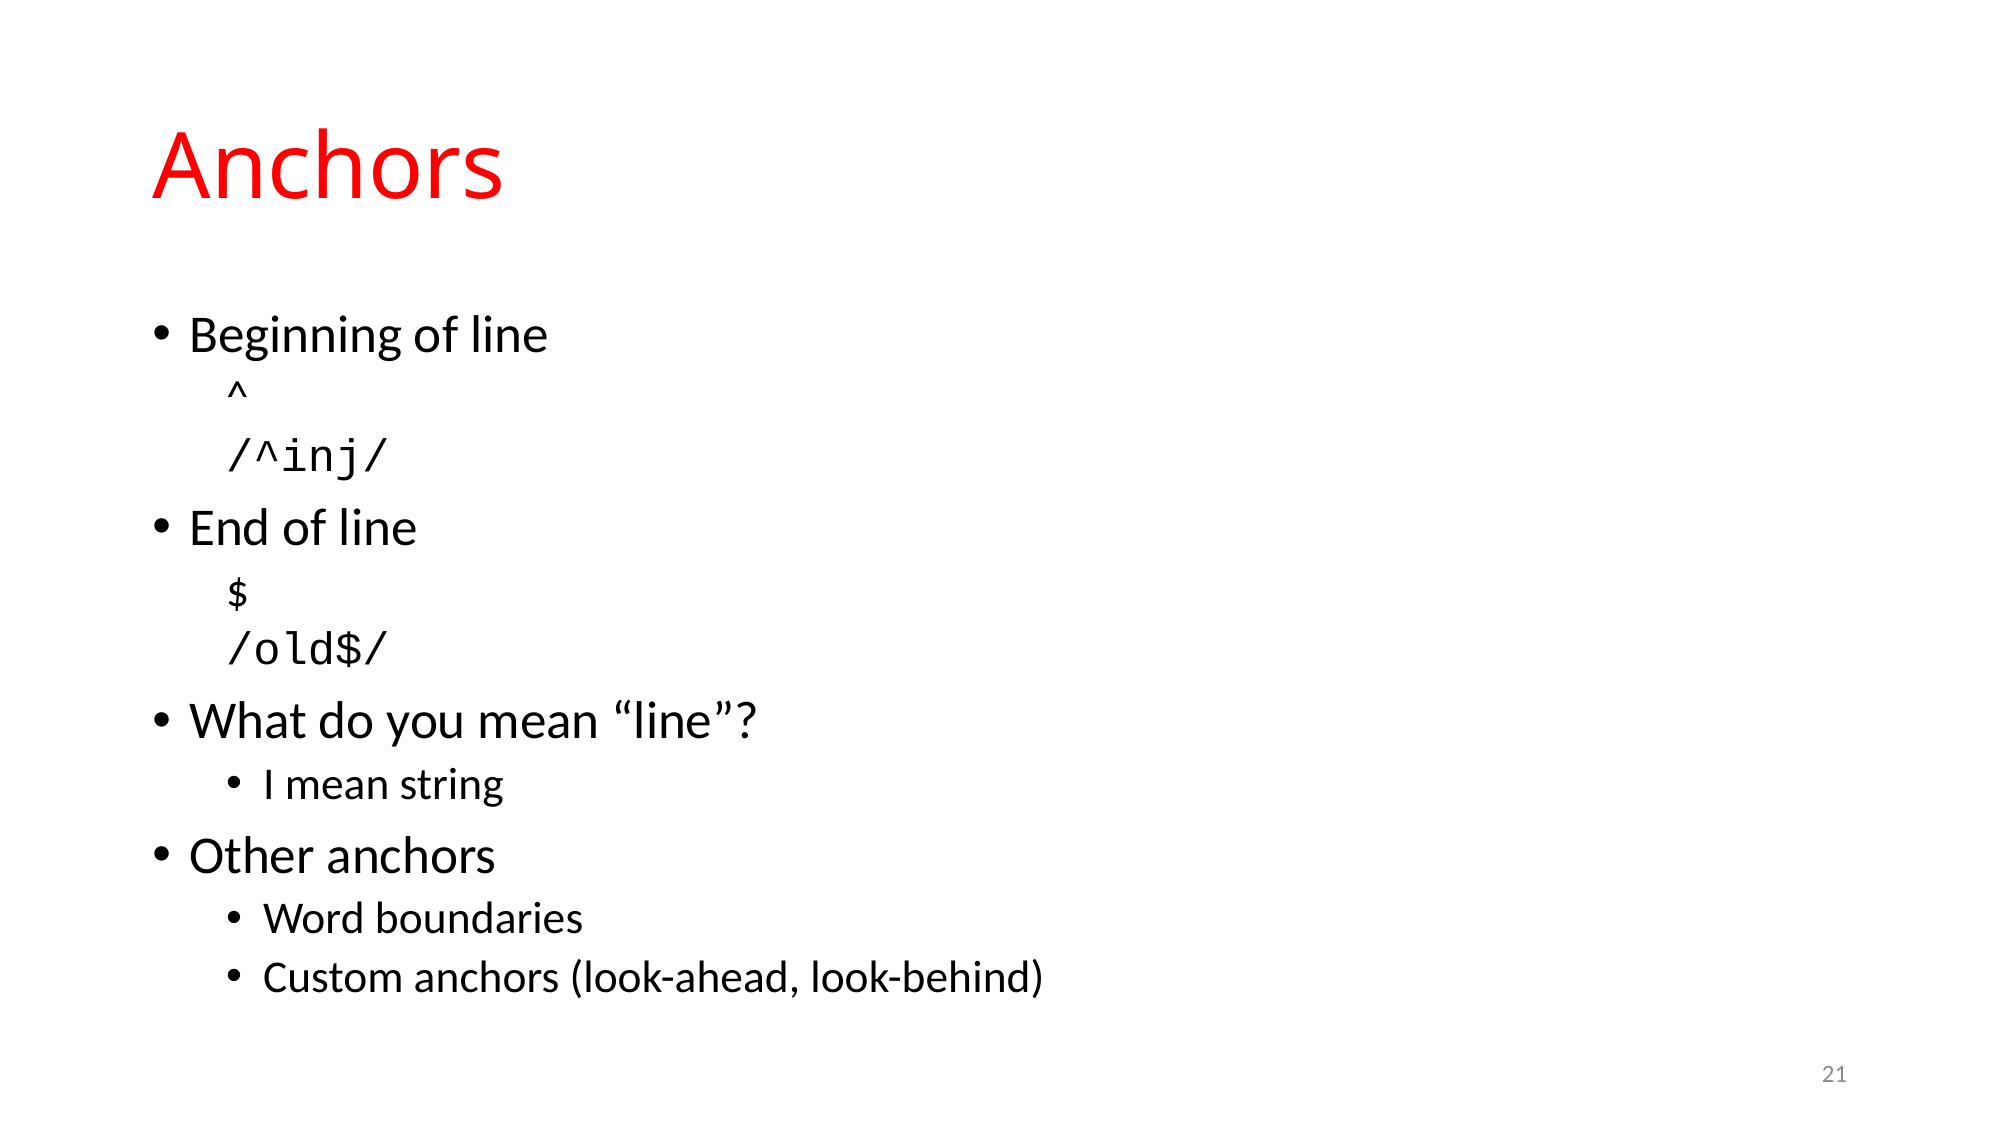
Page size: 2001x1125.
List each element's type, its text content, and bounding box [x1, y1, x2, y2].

title Anchors [137, 59, 1863, 278]
list Beginning of line ^ /^inj/ End of line $ /old$/ What do you mean “line”? I mean string Other anchors Word boundaries Custom anchors (look-ahead, look-behind) [137, 299, 1863, 1014]
slide_number 21 [1412, 1042, 1863, 1103]
